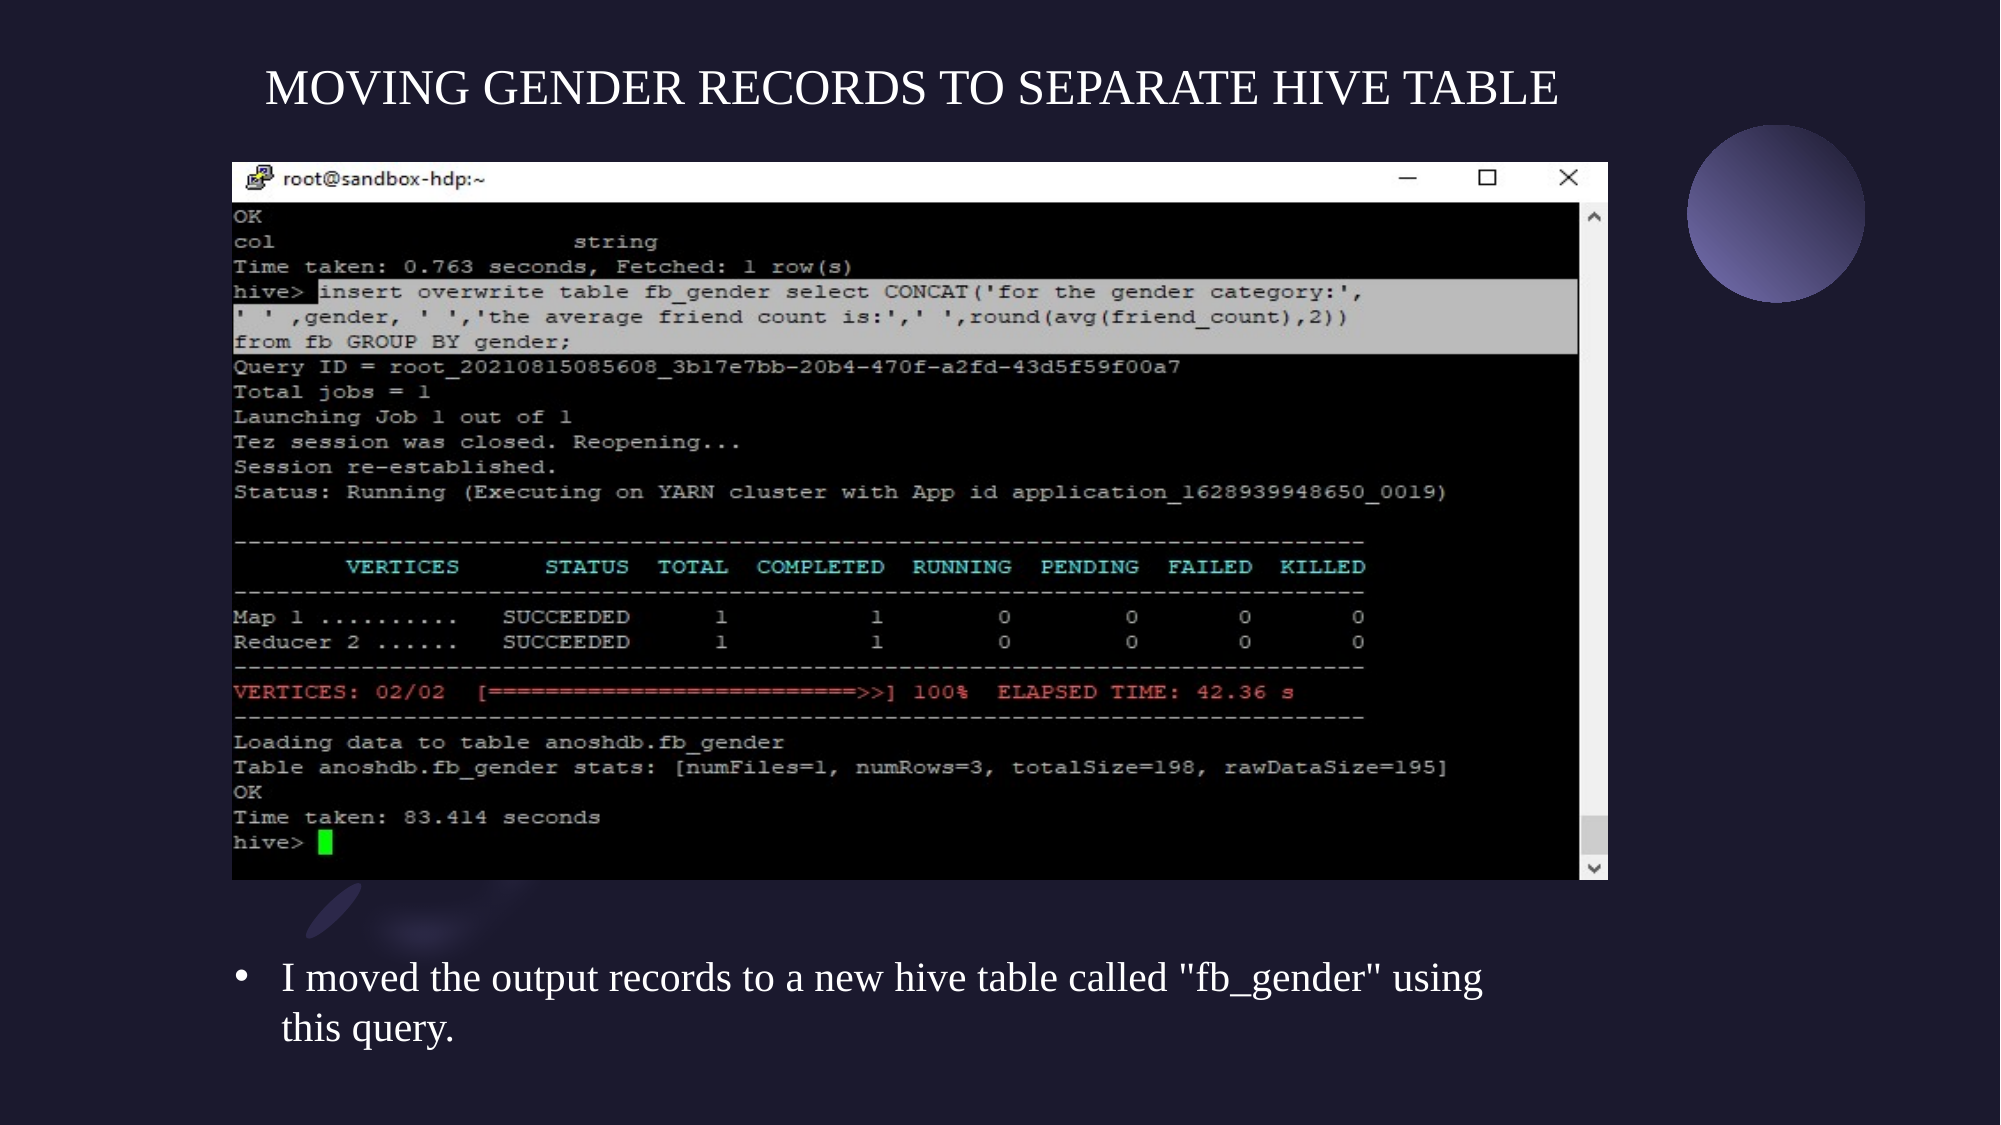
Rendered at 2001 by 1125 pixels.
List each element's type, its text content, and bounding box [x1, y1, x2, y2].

picture [232, 162, 1608, 880]
text_box MOVING GENDER RECORDS TO SEPARATE HIVE TABLE [250, 47, 1683, 122]
text_box I moved the output records to a new hive table called "fb_gender" using this query. [219, 942, 1503, 1058]
